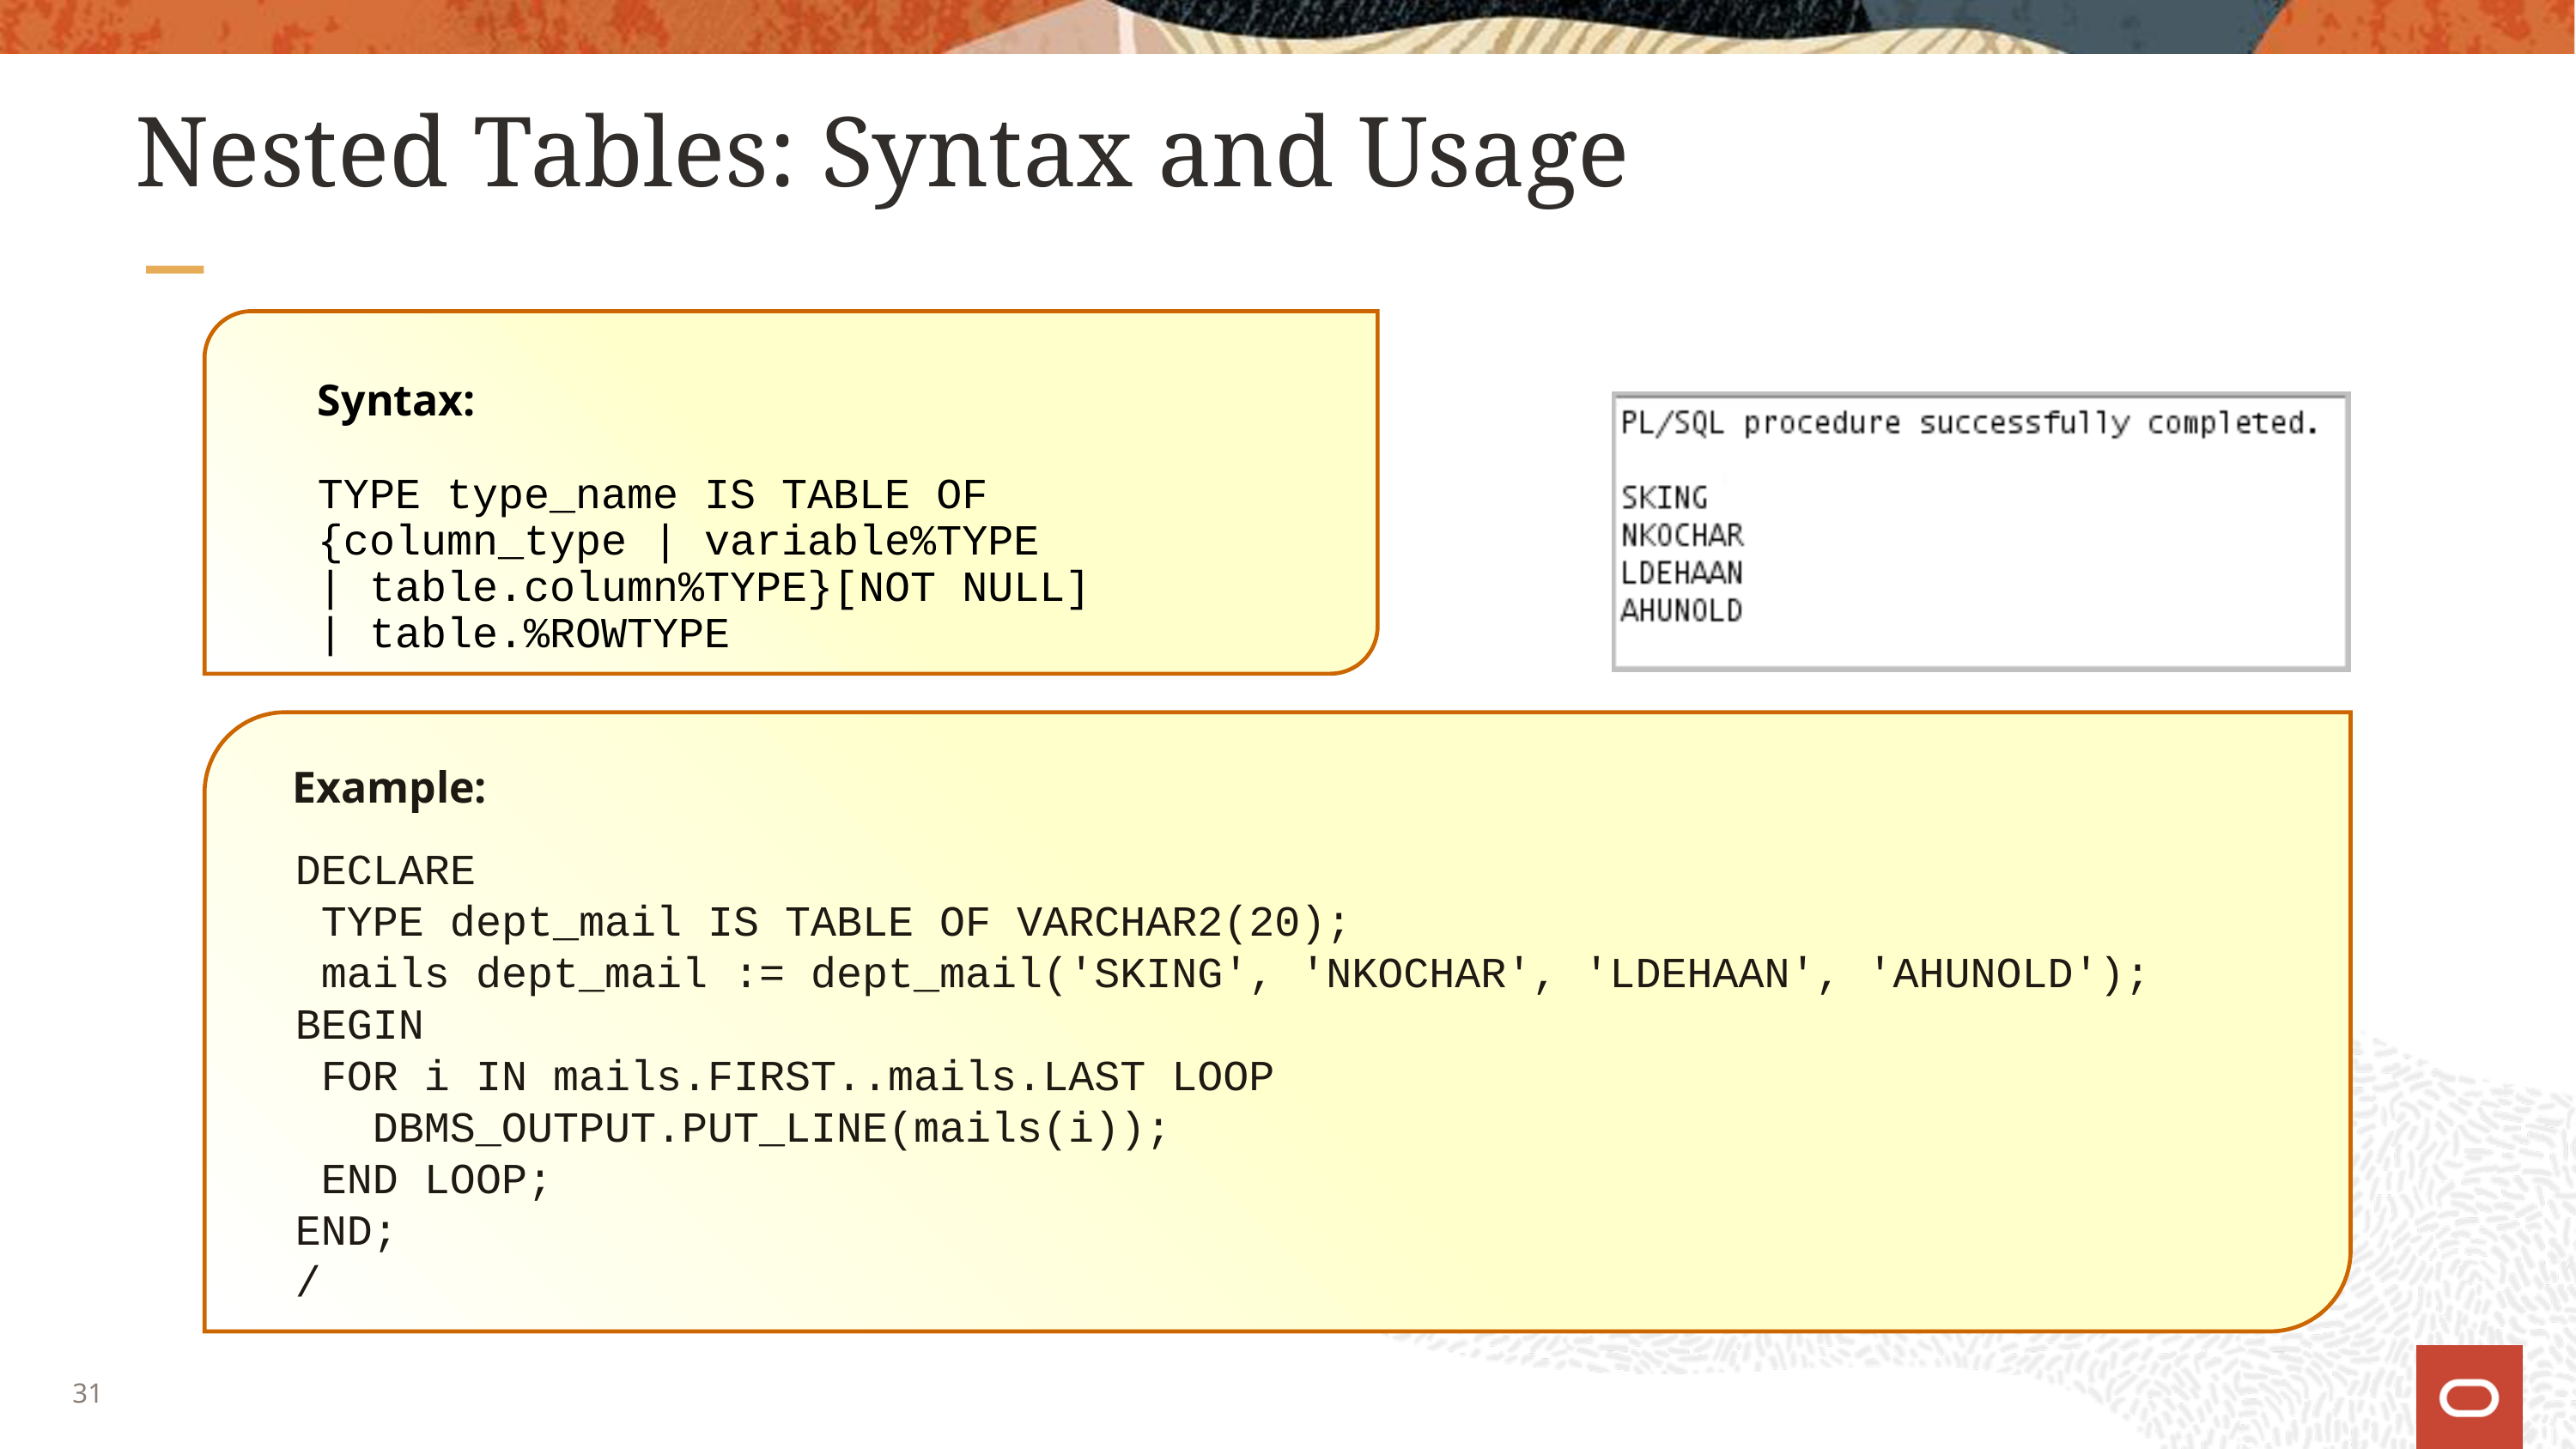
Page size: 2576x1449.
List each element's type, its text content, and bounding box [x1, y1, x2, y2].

title Nested Tables: Syntax and Usage [131, 86, 2445, 252]
picture [0, 0, 2576, 54]
text_box Syntax: TYPE type_name IS TABLE OF {column_type | variable%TYPE | table.column%TYPE}[NOT NULL] | table.%ROWTYPE [204, 311, 1378, 674]
picture [1612, 391, 2351, 672]
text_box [204, 710, 2351, 1334]
picture [2416, 1345, 2523, 1449]
